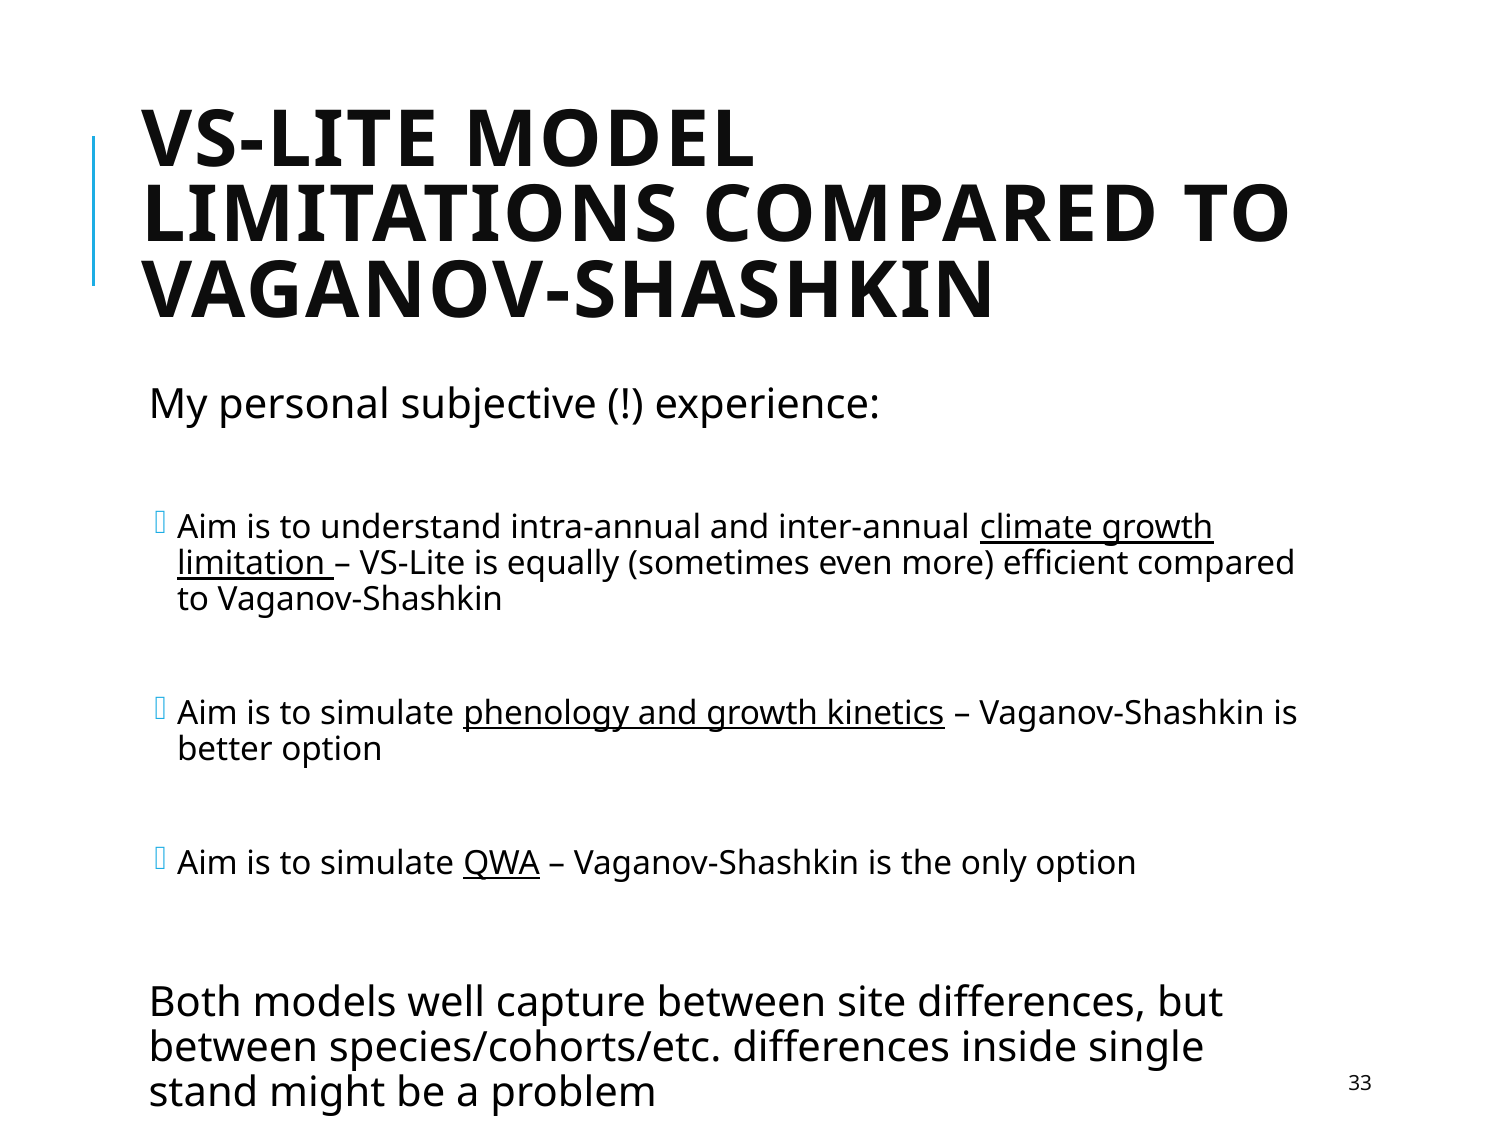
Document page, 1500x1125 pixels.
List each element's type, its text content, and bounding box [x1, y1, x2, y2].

list My personal subjective (!) experience: Aim is to understand intra-annual and inter-annual climate growth limitation – VS-Lite is equally (sometimes even more) efficient compared to Vaganov-Shashkin Aim is to simulate phenology and growth kinetics – Vaganov-Shashkin is better option Aim is to simulate QWA – Vaganov-Shashkin is the only option Both models well capture between site differences, but between species/cohorts/etc. differences inside single stand might be a problem [126, 375, 1322, 1035]
title VS-Lite model limitations compared to Vaganov-Shashkin [126, 96, 1322, 342]
slide_number 33 [1333, 1061, 1454, 1107]
